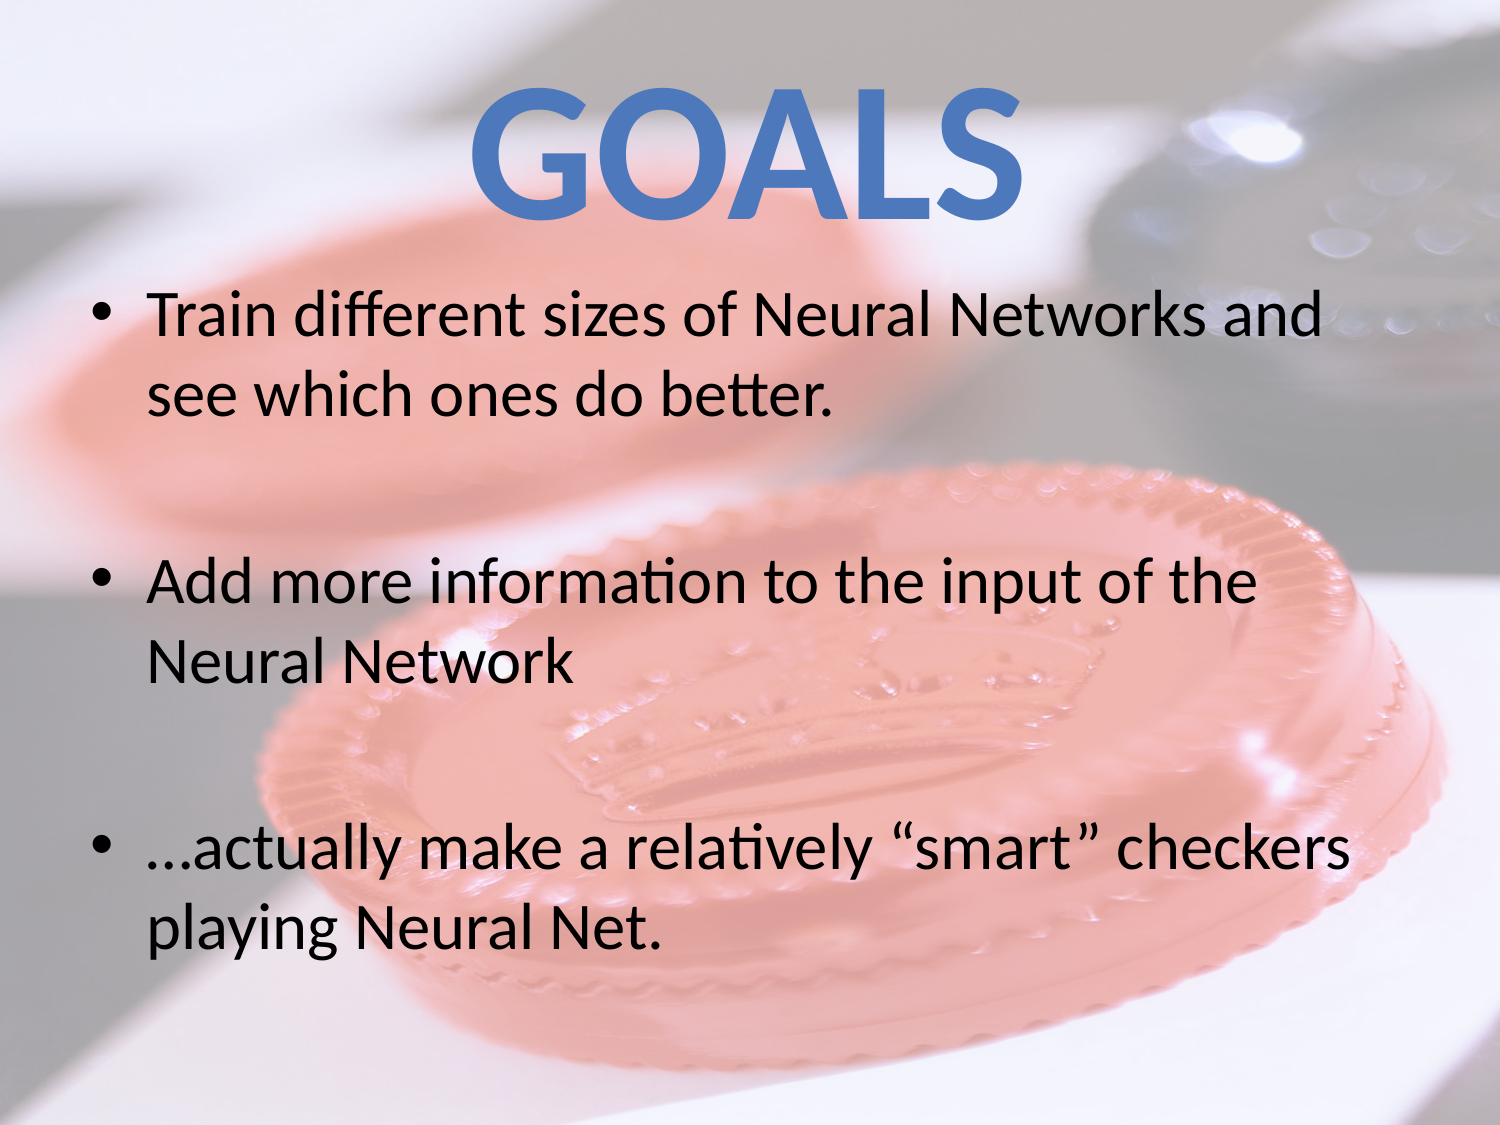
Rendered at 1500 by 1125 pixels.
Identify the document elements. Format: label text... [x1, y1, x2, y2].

text_box Goals [452, 12, 1044, 268]
list Train different sizes of Neural Networks and see which ones do better. Add more information to the input of the Neural Network …actually make a relatively “smart” checkers playing Neural Net. [75, 262, 1425, 1005]
